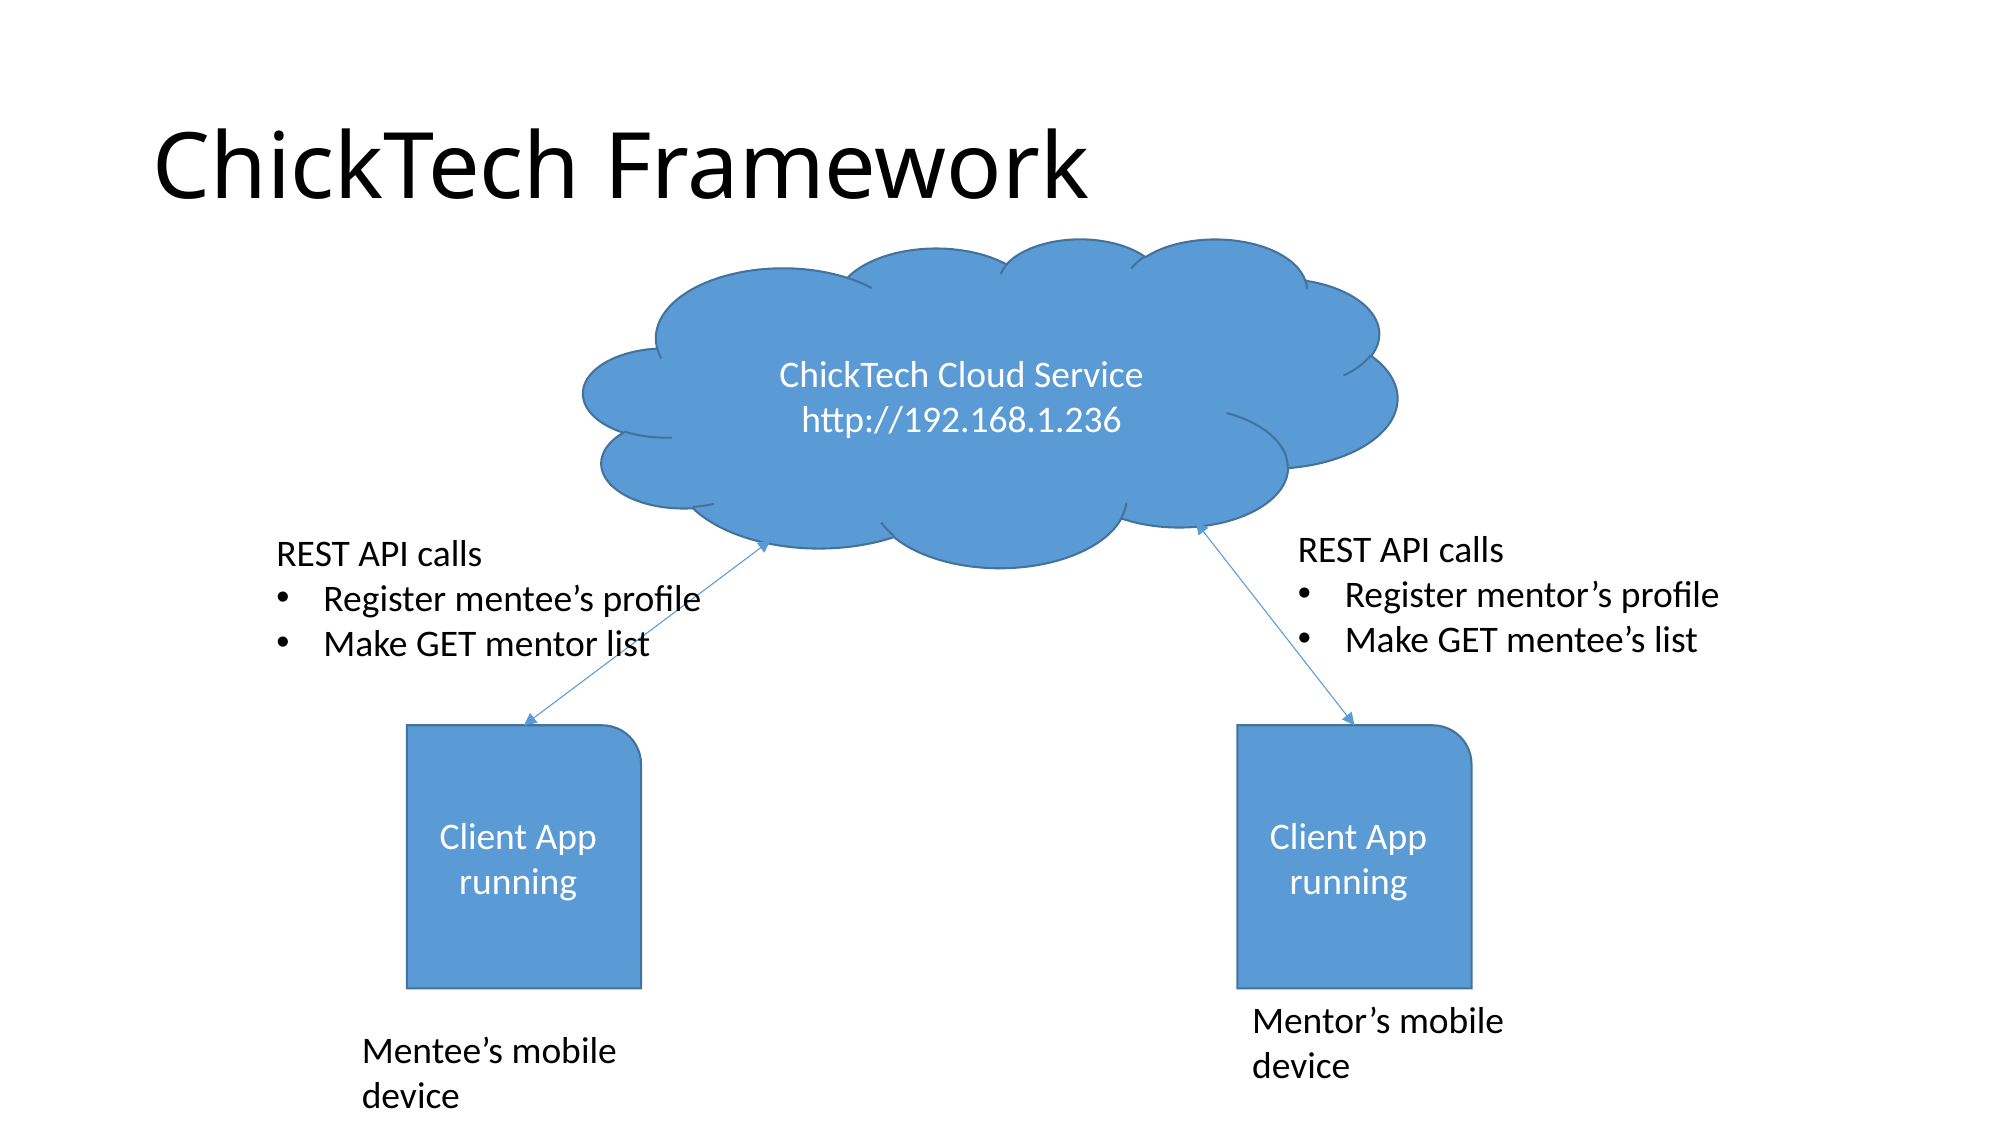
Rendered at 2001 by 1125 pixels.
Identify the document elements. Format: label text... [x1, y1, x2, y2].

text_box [523, 540, 771, 726]
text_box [1195, 521, 1355, 726]
text_box REST API calls Register mentor’s profile Make GET mentee’s list [1283, 518, 1823, 668]
text_box REST API calls Register mentee’s profile Make GET mentor list [261, 521, 801, 672]
title ChickTech Framework [137, 59, 1863, 278]
text_box ChickTech Cloud Service http://192.168.1.236 [581, 238, 1399, 570]
text_box Client App running [405, 724, 643, 990]
text_box Client App running [1236, 724, 1473, 990]
text_box Mentee’s mobile device [347, 1019, 716, 1124]
text_box Mentor’s mobile device [1237, 988, 1606, 1093]
